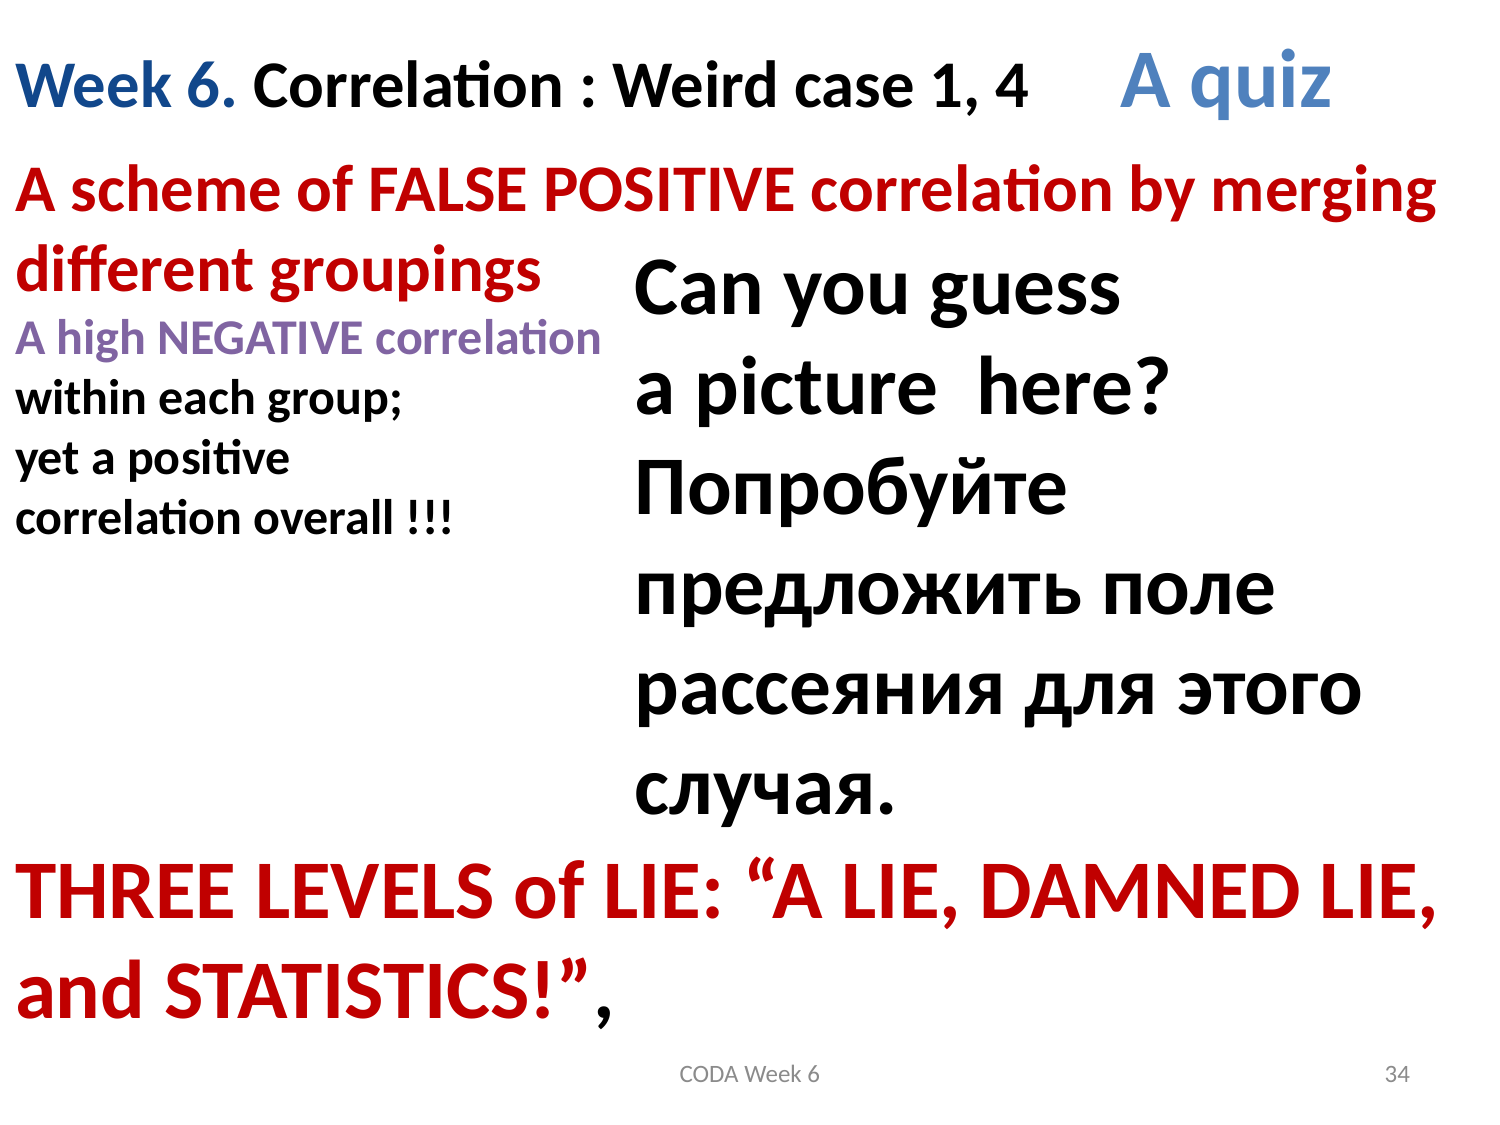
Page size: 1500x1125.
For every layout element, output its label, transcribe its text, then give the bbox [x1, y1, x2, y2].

list A scheme of FALSE POSITIVE correlation by merging different groupings A high NEGATIVE correlation within each group; yet a positive correlation overall !!! THREE LEVELS of LIE: “A LIE, DAMNED LIE, and STATISTICS!”, [0, 137, 1500, 1125]
footer CODA Week 6 [512, 1042, 988, 1103]
title Week 6. Correlation : Weird case 1, 4 A quiz [0, 0, 1500, 137]
slide_number 34 [1074, 1042, 1425, 1103]
text_box Can you guess a picture here? Попробуйте предложить поле рассеяния для этого случая. [620, 224, 1459, 839]
